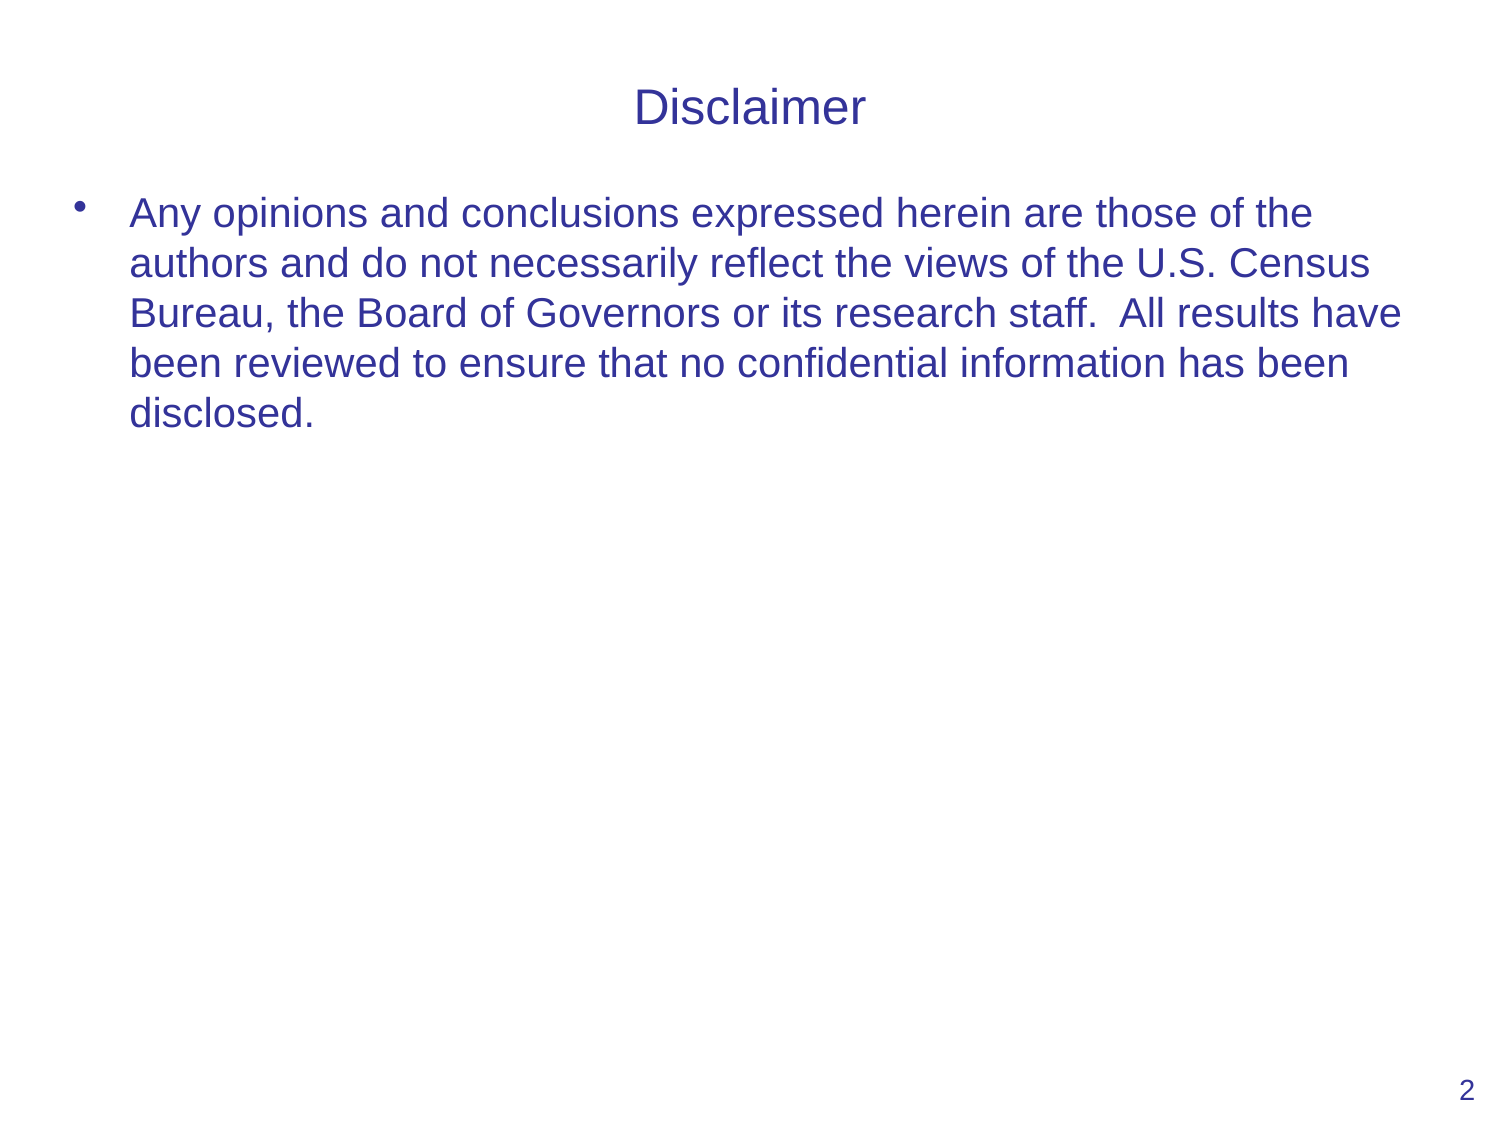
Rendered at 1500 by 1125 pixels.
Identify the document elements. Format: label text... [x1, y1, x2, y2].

title Disclaimer [57, 44, 1443, 165]
list Any opinions and conclusions expressed herein are those of the authors and do not necessarily reflect the views of the U.S. Census Bureau, the Board of Governors or its research staff. All results have been reviewed to ensure that no confidential information has been disclosed. [57, 178, 1443, 1125]
slide_number 2 [1408, 1028, 1491, 1108]
